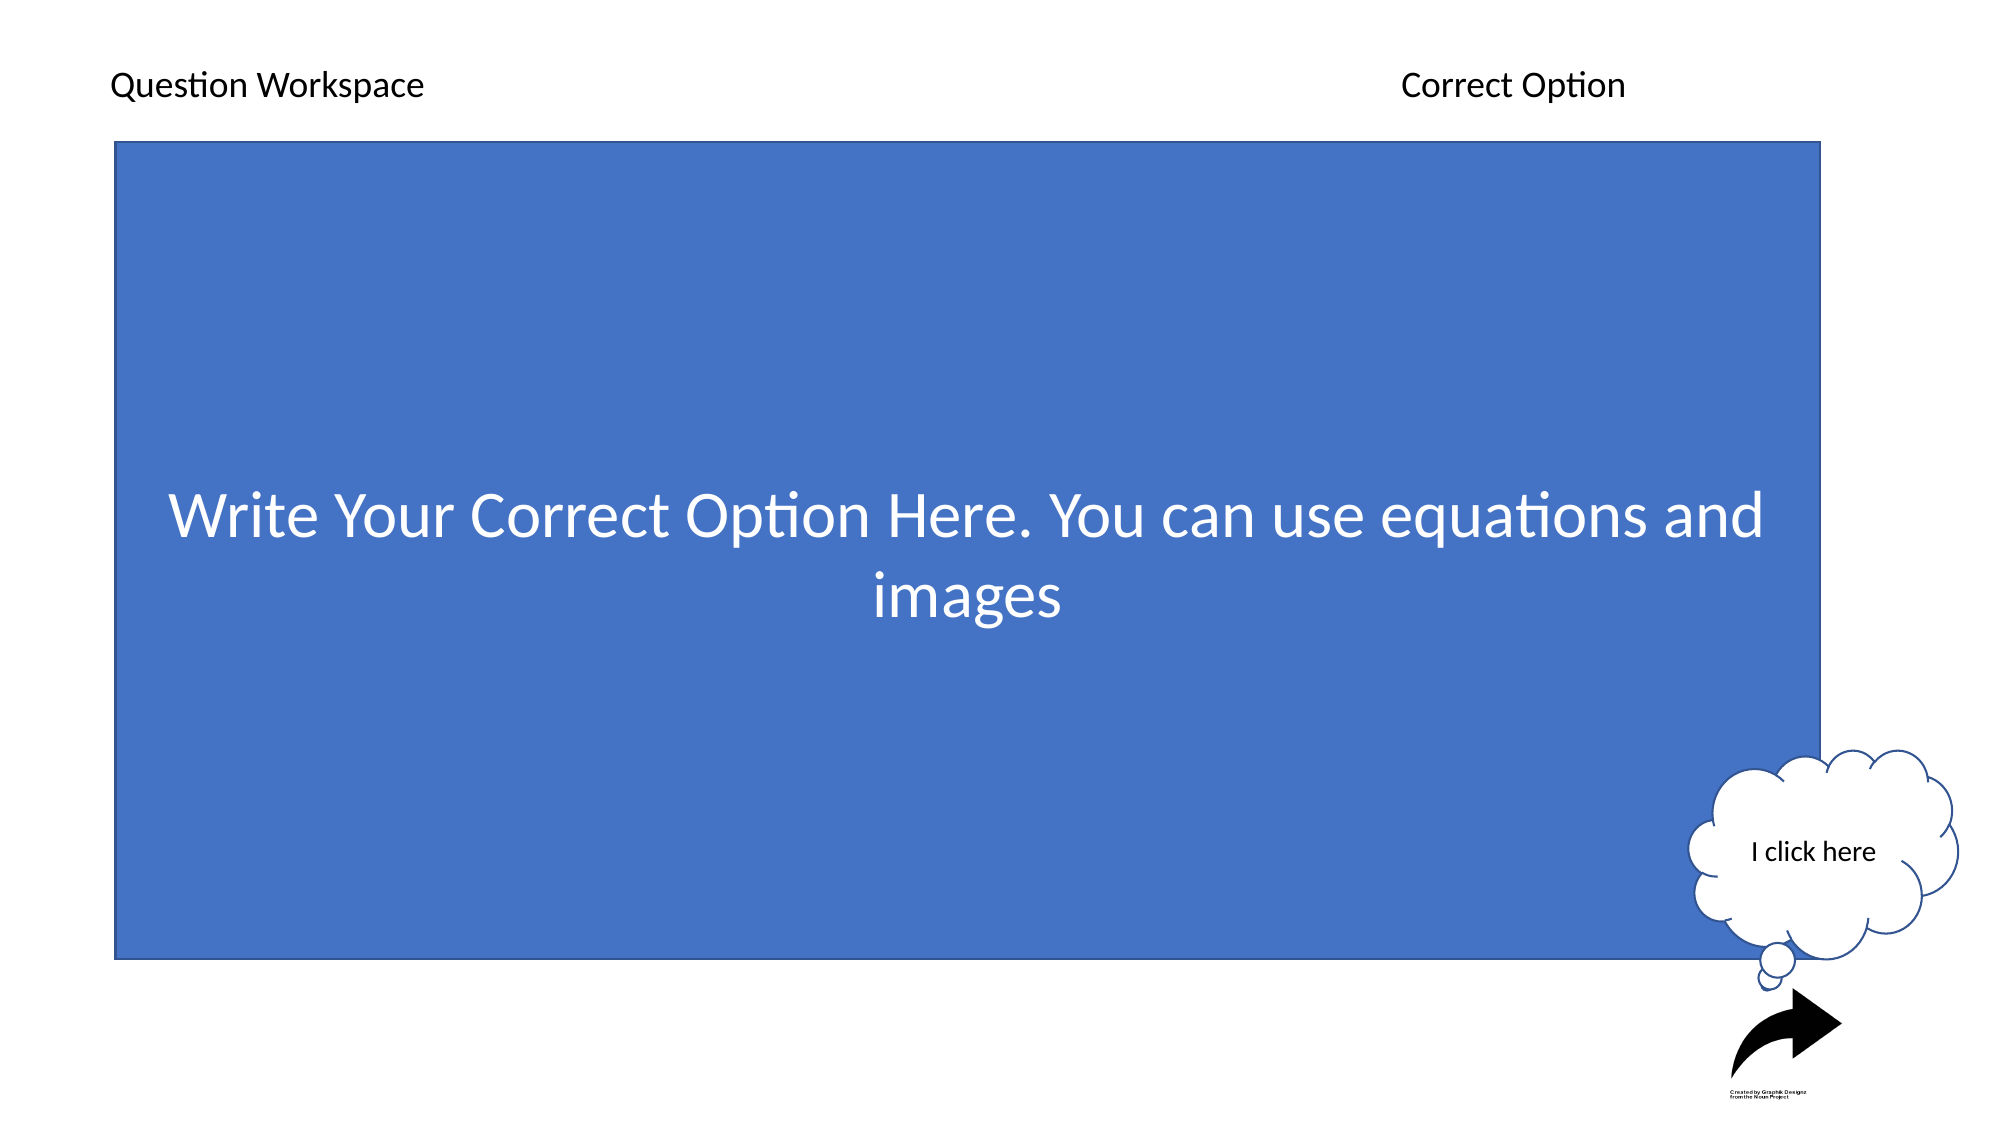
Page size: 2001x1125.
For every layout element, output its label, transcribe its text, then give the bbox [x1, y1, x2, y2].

text_box I click here [1687, 749, 1960, 987]
text_box Correct Option [1386, 52, 1731, 113]
text_box Question Workspace [95, 52, 576, 113]
text_box Write Your Correct Option Here. You can use equations and images [114, 141, 1821, 960]
picture [1730, 987, 1843, 1103]
